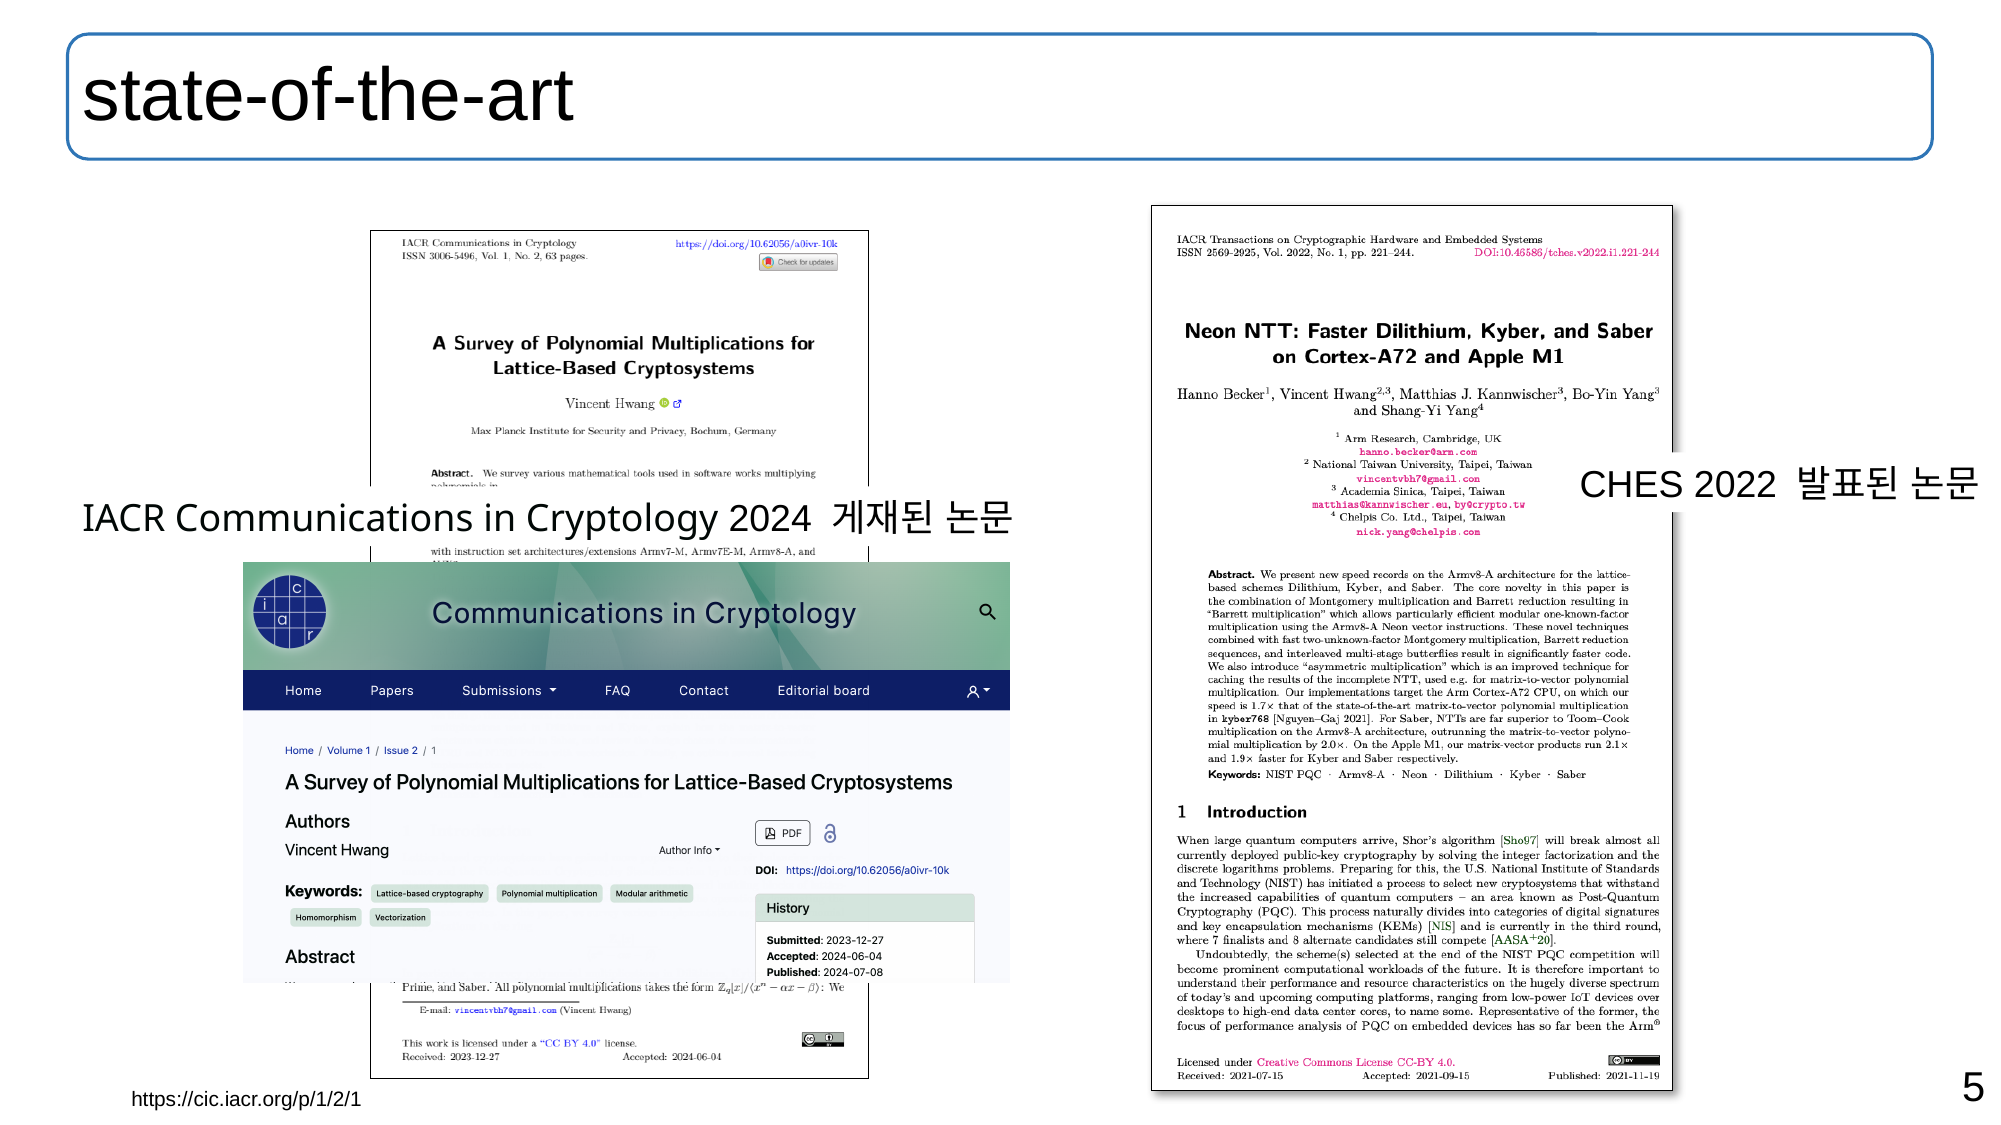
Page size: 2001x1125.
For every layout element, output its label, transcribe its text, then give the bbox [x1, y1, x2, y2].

picture [243, 230, 1010, 1079]
text_box IACR Communications in Cryptology 2024 게재된 논문 [869, 486, 1074, 547]
text_box IACR Communications in Cryptology 2024 게재된 논문 [67, 486, 370, 547]
text_box CHES 2022 발표된 논문 [1673, 452, 1995, 513]
title state-of-the-art [67, 34, 1933, 160]
picture [1151, 205, 1673, 1091]
text_box https://cic.iacr.org/p/1/2/1 [116, 1078, 1122, 1119]
